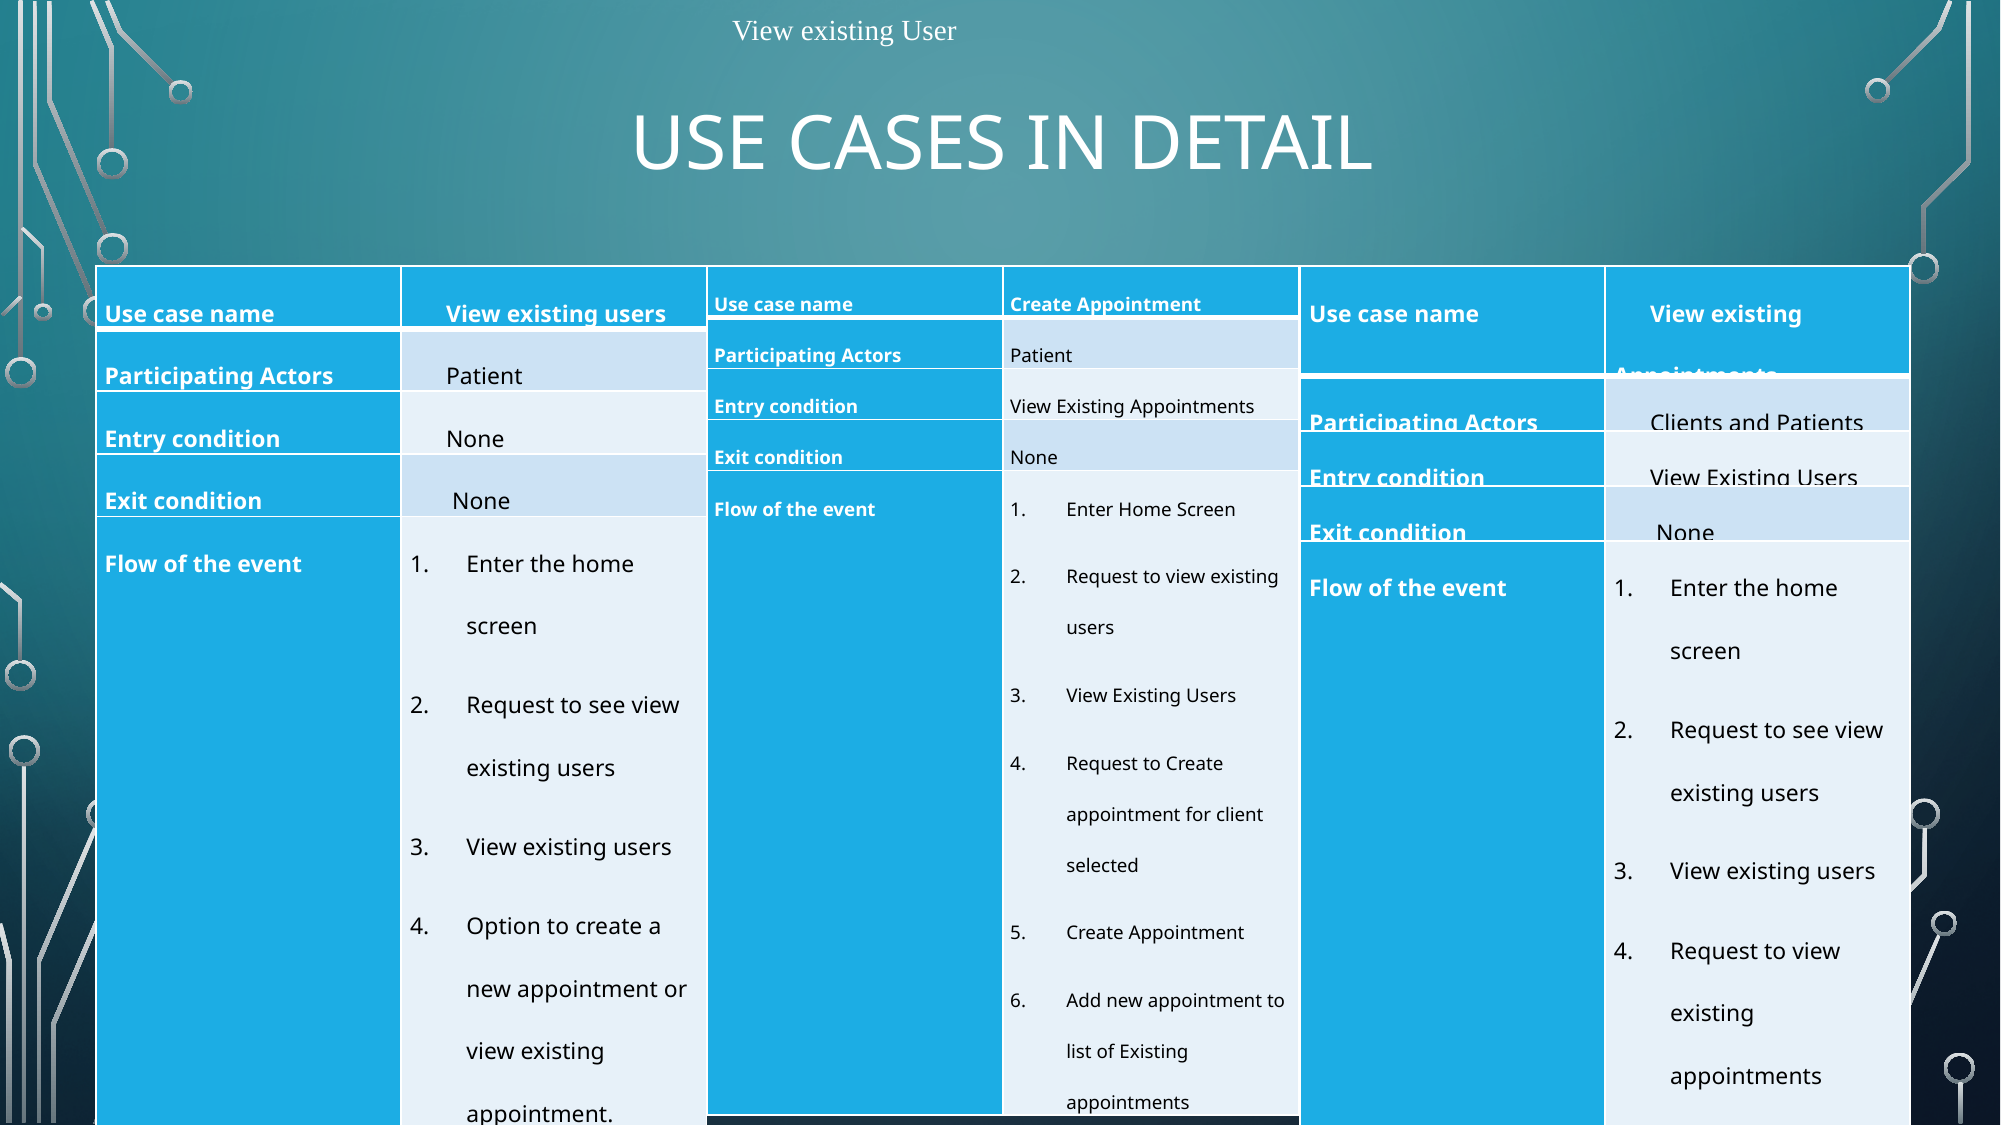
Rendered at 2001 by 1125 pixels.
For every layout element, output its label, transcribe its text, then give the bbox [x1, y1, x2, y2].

table_cell Flow of the event [708, 471, 1002, 1114]
table_cell Enter Home Screen Request to view existing users View Existing Users Request to Create appointment for client selected Create Appointment Add new appointment to list of Existing appointments [1004, 471, 1298, 1114]
table_cell Entry condition [1301, 443, 1604, 485]
table_cell None [402, 392, 706, 453]
table_cell Entry condition [97, 392, 400, 453]
table_cell Patient [1004, 320, 1298, 367]
table_cell Exit condition [97, 455, 400, 516]
table_cell Exit condition [708, 443, 1002, 470]
table_cell View Existing Users [1606, 443, 1909, 485]
title Use Cases in Detail [190, 23, 1816, 265]
table_header Use case name [97, 267, 400, 326]
table_header Create Appointment [1004, 267, 1298, 315]
table_cell Exit condition [1301, 487, 1604, 540]
table_header Use case name [1301, 267, 1604, 367]
table_cell None [402, 455, 706, 516]
table_cell Patient [402, 332, 706, 390]
table_header View existing users [402, 267, 706, 326]
table_cell Flow of the event [1301, 542, 1604, 1125]
table_cell None [1606, 487, 1909, 540]
table_cell Flow of the event [97, 517, 400, 1125]
table_cell Enter the home screen Request to see view existing users View existing users Option to create a new appointment or view existing appointment. [402, 517, 706, 1125]
table_cell Enter the home screen Request to see view existing users View existing users Request to view existing appointments View Existing Appointments [1606, 542, 1909, 1125]
text_box View existing User [717, 3, 973, 54]
text_box [591, 367, 2000, 443]
table_header View existing Appointments [1606, 267, 1909, 367]
table_header Use case name [708, 267, 1002, 315]
table_cell None [1004, 443, 1298, 470]
table_cell Participating Actors [97, 332, 400, 390]
table_cell Participating Actors [708, 320, 1002, 367]
